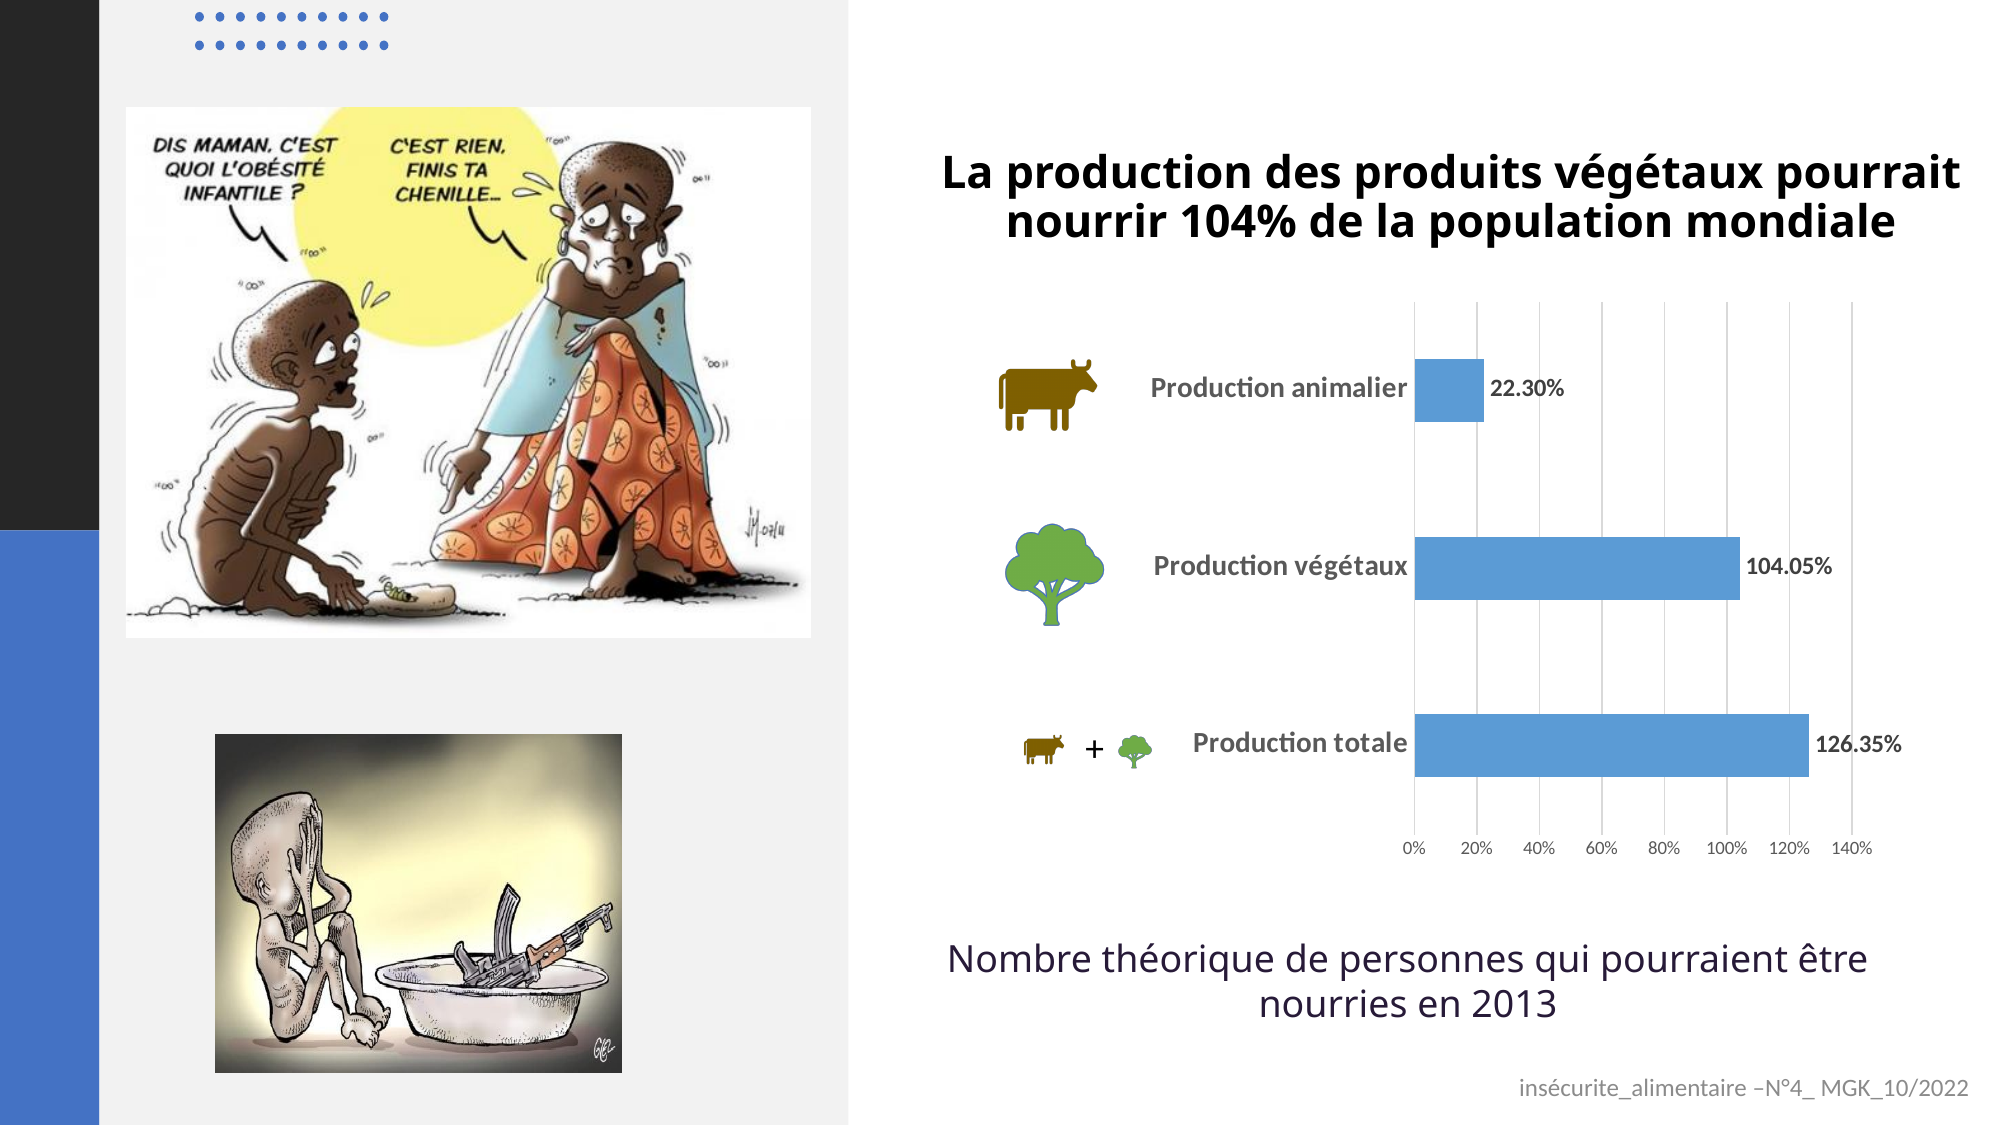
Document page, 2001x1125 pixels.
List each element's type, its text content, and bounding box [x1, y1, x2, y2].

picture [125, 107, 811, 638]
text_box [849, 0, 2000, 1125]
picture [998, 517, 1111, 631]
text_box Nombre théorique de personnes qui pourraient être nourries en 2013 [891, 927, 1925, 1032]
text_box [994, 338, 1006, 452]
chart [1006, 254, 1916, 889]
text_box [0, 529, 99, 1125]
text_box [1022, 716, 1101, 774]
footer insécurite_alimentaire –N°4_ MGK_10/2022 [1407, 1056, 2000, 1117]
picture [215, 734, 622, 1073]
text_box [99, 0, 849, 1125]
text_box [194, 11, 389, 51]
text_box [0, 0, 99, 529]
title La production des produits végétaux pourrait nourrir 104% de la population mondiale [891, 140, 2000, 255]
